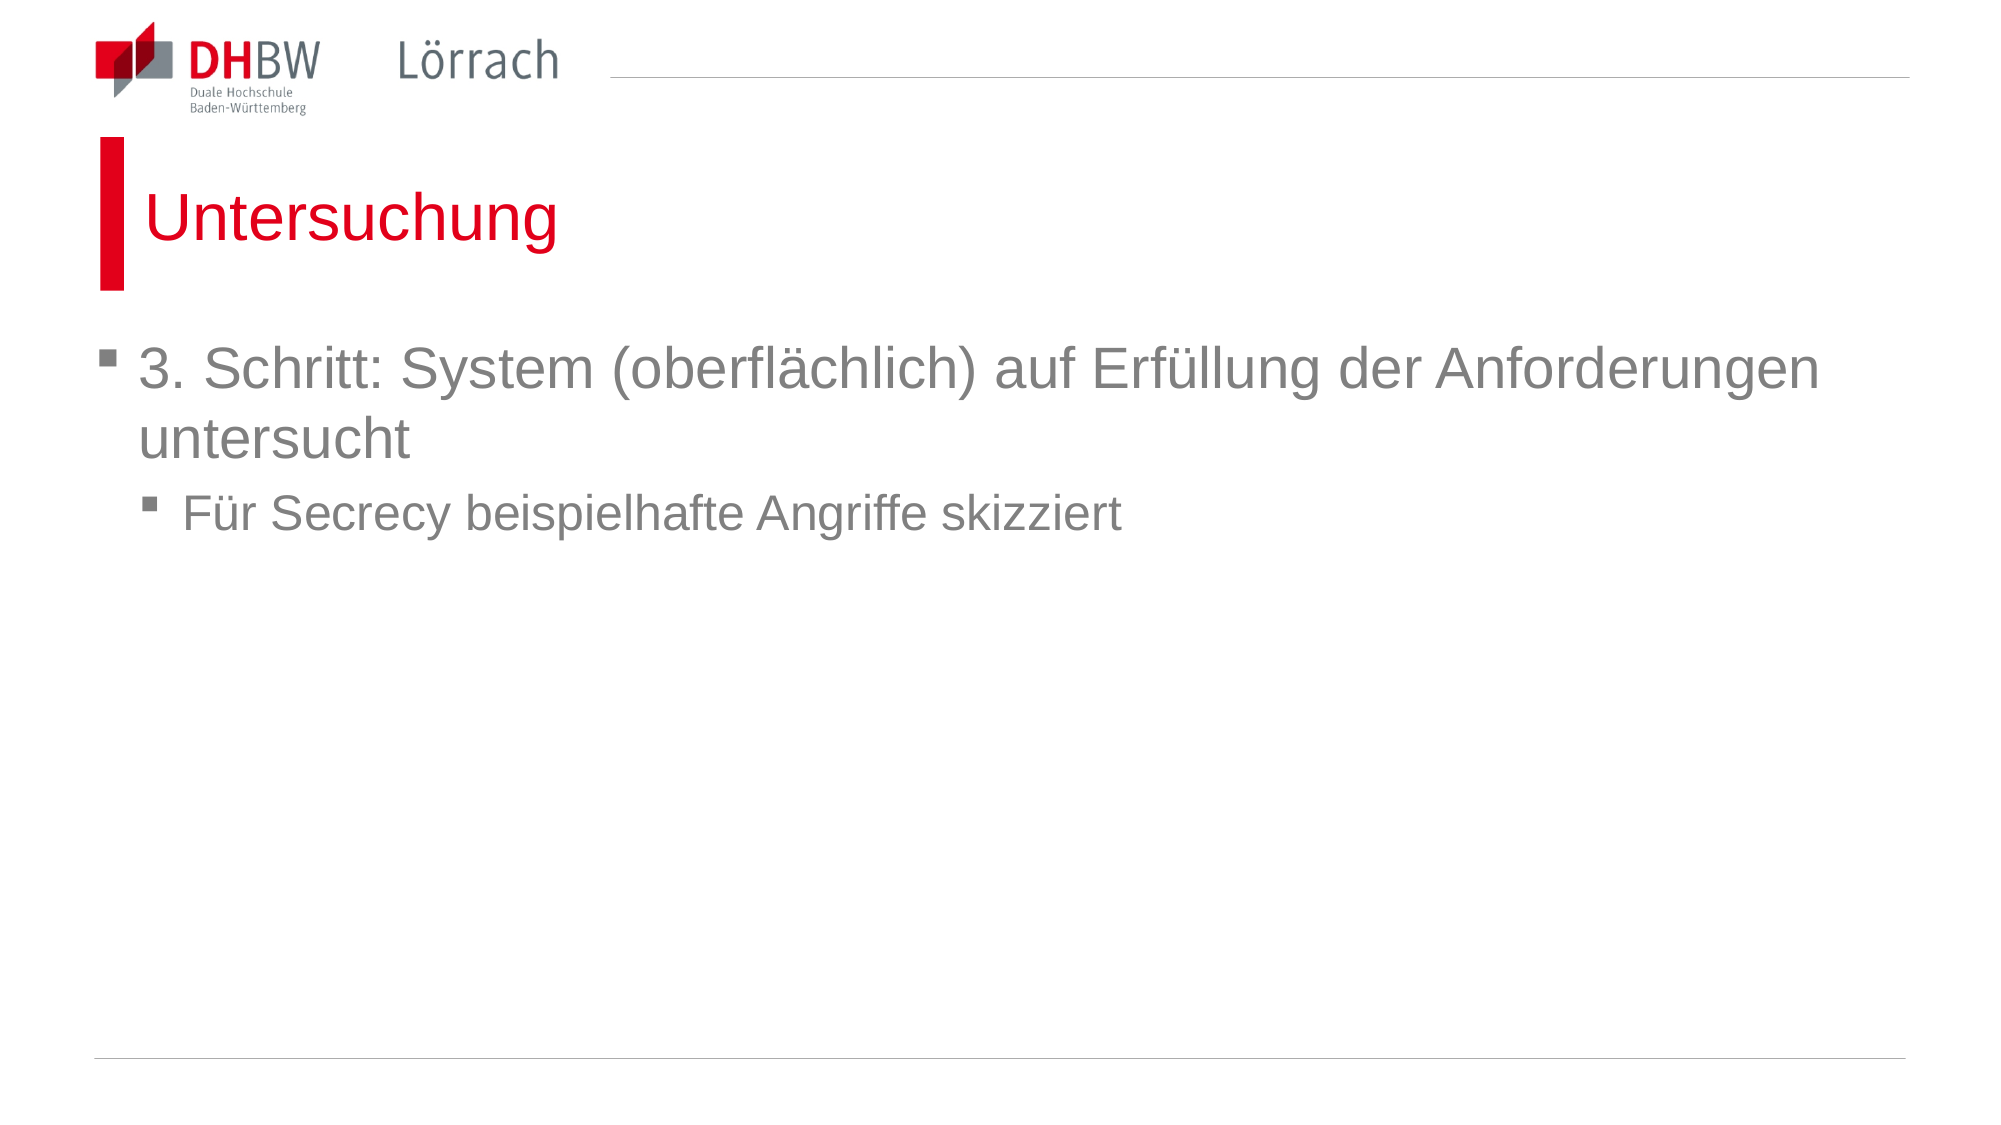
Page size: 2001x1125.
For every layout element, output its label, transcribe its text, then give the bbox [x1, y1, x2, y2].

list 3. Schritt: System (oberflächlich) auf Erfüllung der Anforderungen untersucht Für Secrecy beispielhafte Angriffe skizziert [94, 324, 1906, 1034]
title Untersuchung [138, 137, 1911, 291]
picture [79, 7, 595, 132]
